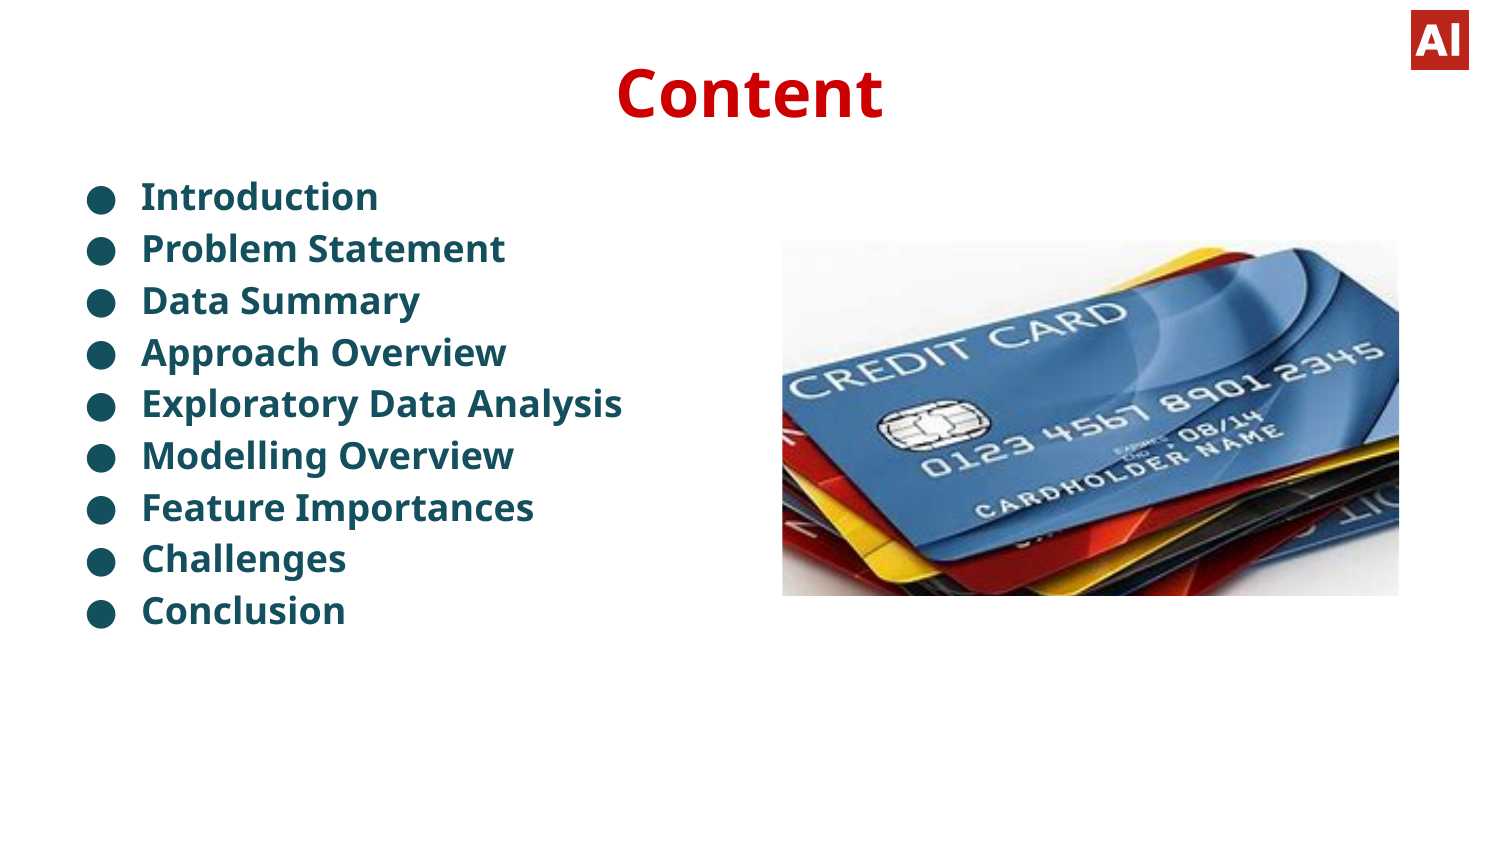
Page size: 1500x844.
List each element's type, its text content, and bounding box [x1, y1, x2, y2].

title Content [51, 35, 1449, 130]
picture [1411, 10, 1469, 70]
list Introduction Problem Statement Data Summary Approach Overview Exploratory Data Analysis Modelling Overview Feature Importances Challenges Conclusion [51, 151, 1449, 712]
picture [782, 240, 1400, 597]
